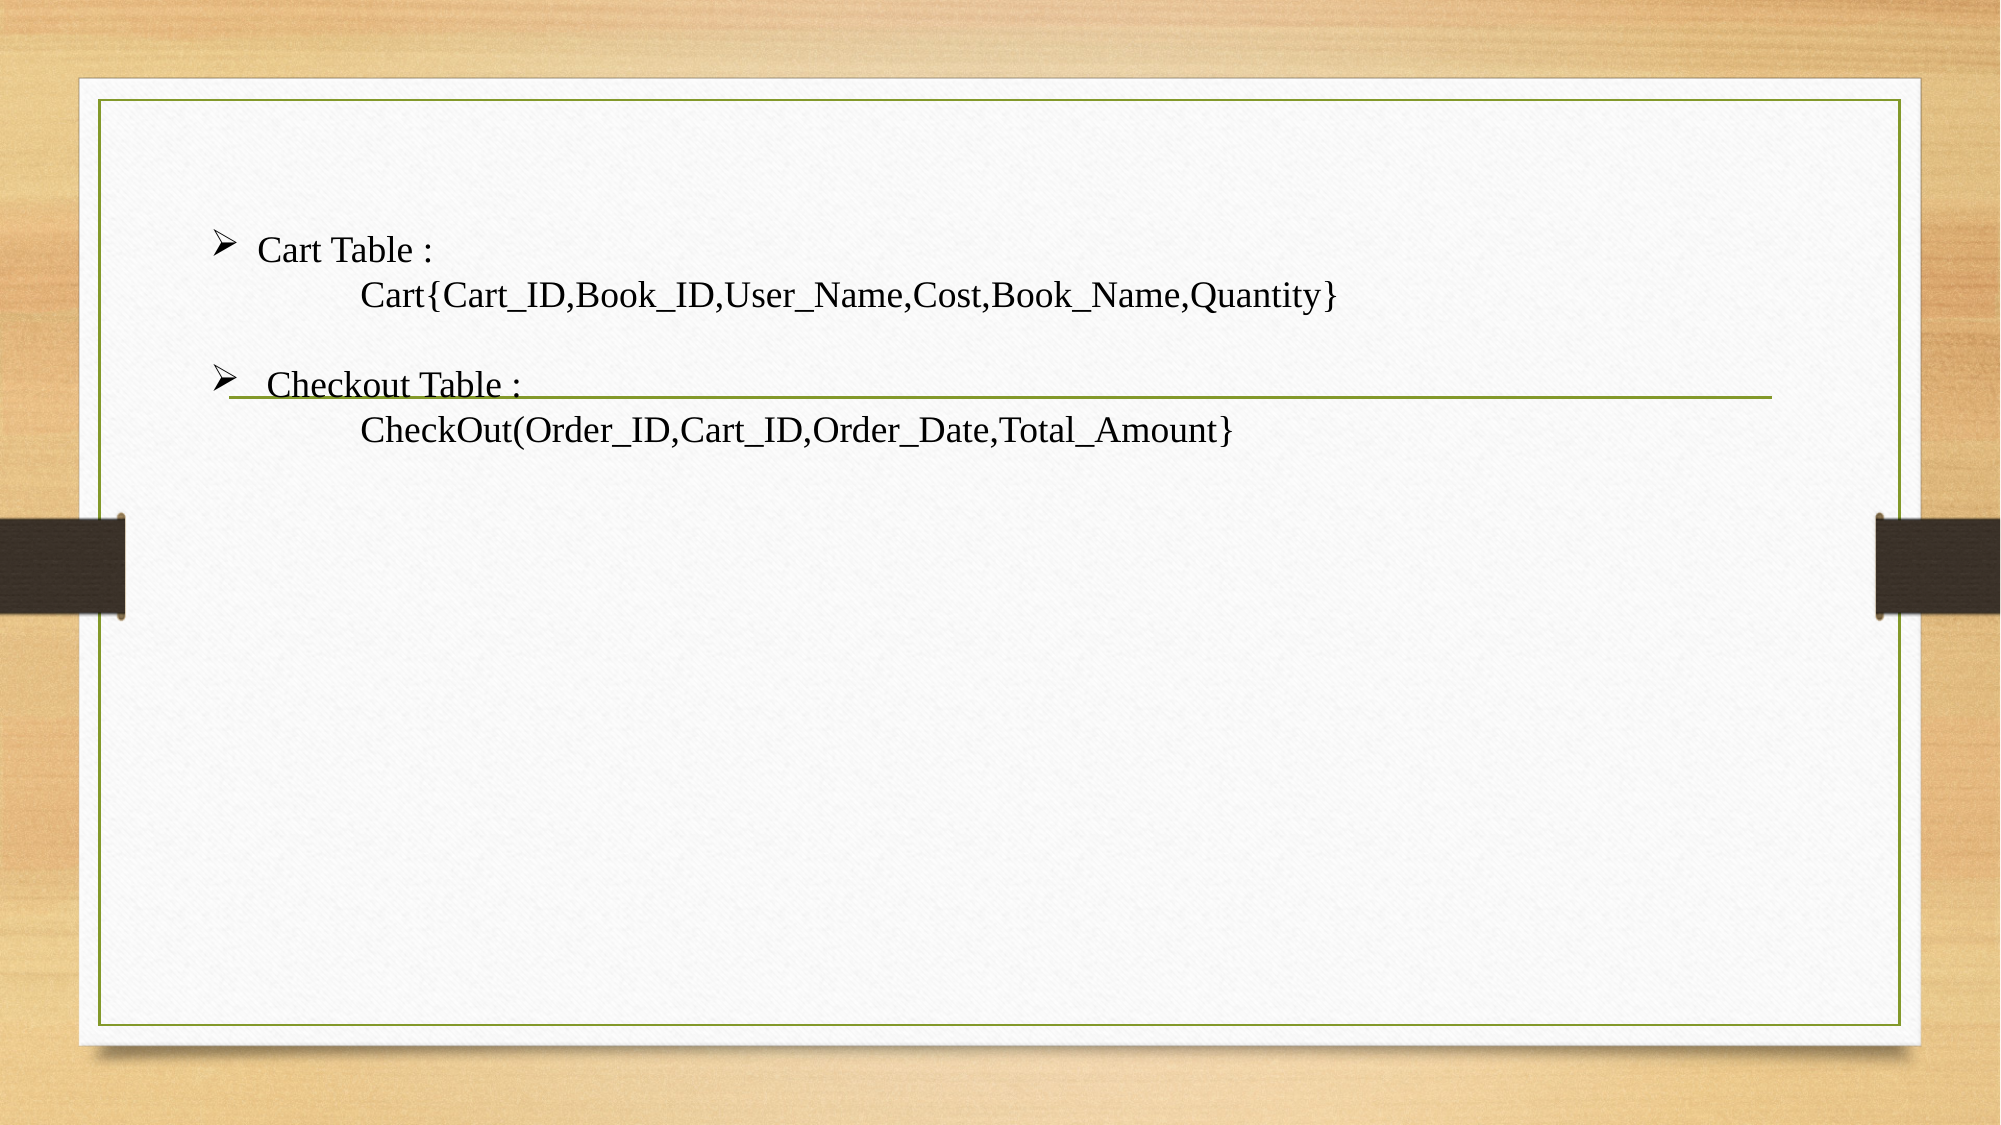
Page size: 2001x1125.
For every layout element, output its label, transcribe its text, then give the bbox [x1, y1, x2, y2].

text_box Cart Table : Cart{Cart_ID,Book_ID,User_Name,Cost,Book_Name,Quantity} Checkout Table : CheckOut(Order_ID,Cart_ID,Order_Date,Total_Amount} [195, 217, 1750, 503]
picture [0, 0, 2001, 1125]
